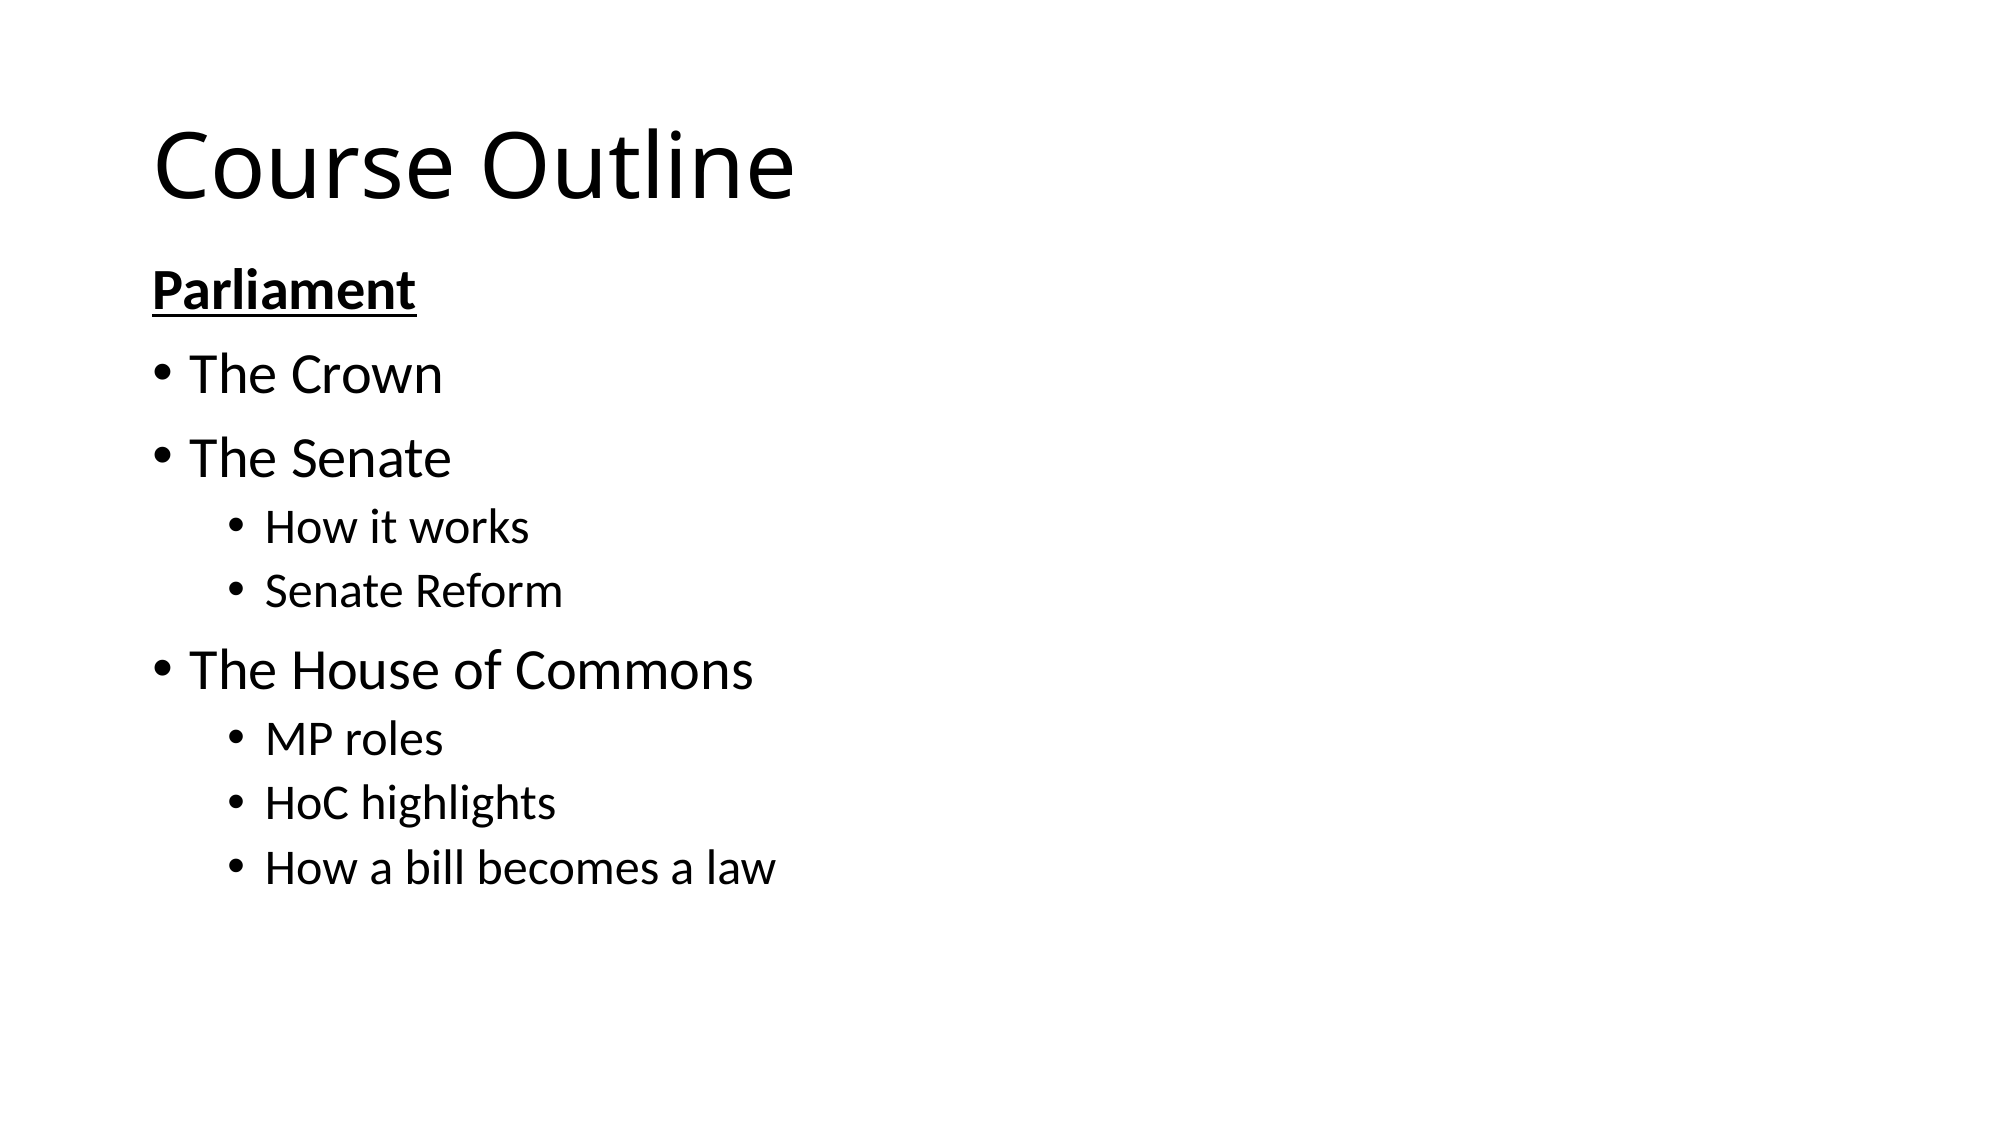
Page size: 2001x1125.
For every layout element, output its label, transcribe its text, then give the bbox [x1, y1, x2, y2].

list Parliament The Crown The Senate How it works Senate Reform The House of Commons MP roles HoC highlights How a bill becomes a law [137, 251, 1863, 1014]
title Course Outline [137, 59, 1863, 251]
